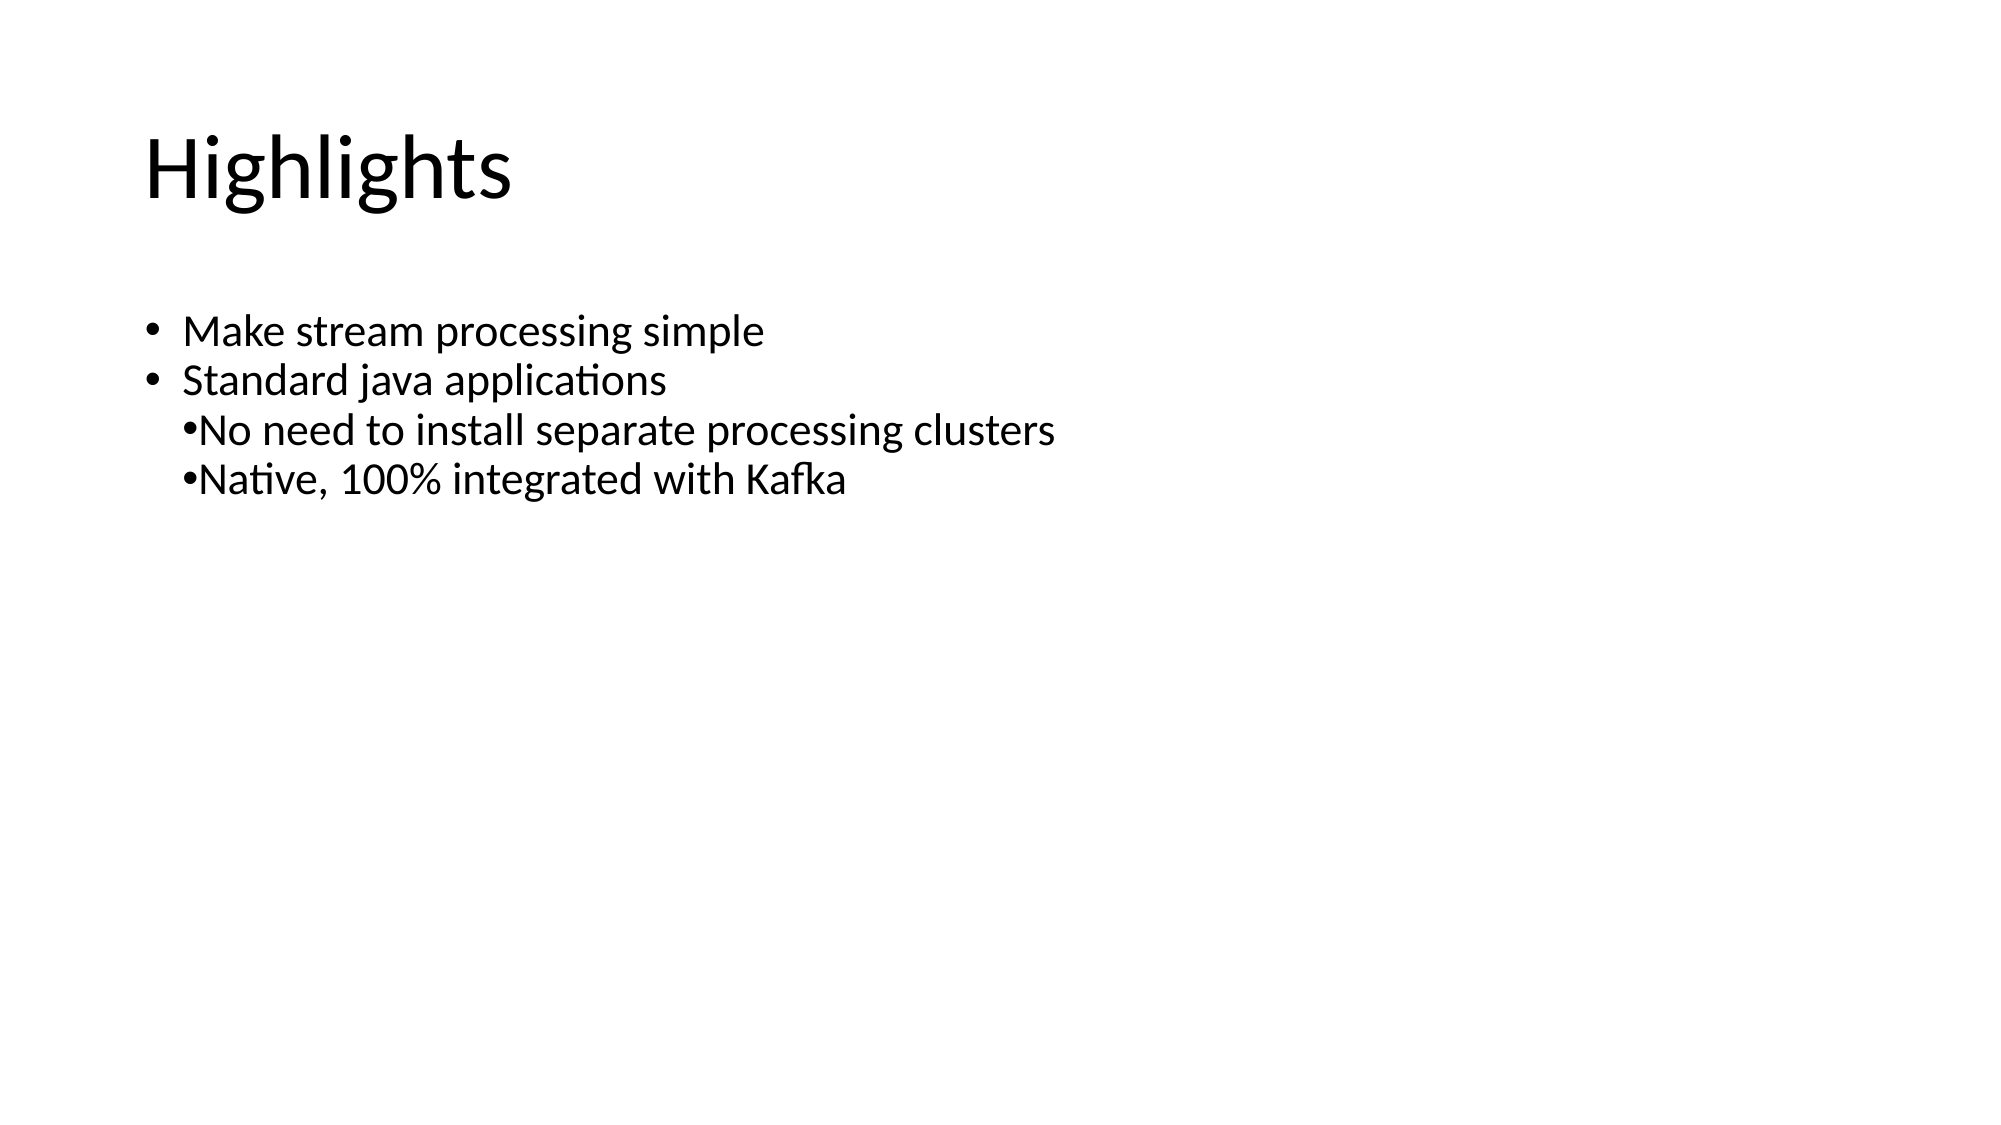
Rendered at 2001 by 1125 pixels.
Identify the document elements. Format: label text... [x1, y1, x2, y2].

title Highlights [136, 59, 1863, 278]
list Make stream processing simple Standard java applications No need to install separate processing clusters Native, 100% integrated with Kafka [136, 298, 1863, 1014]
